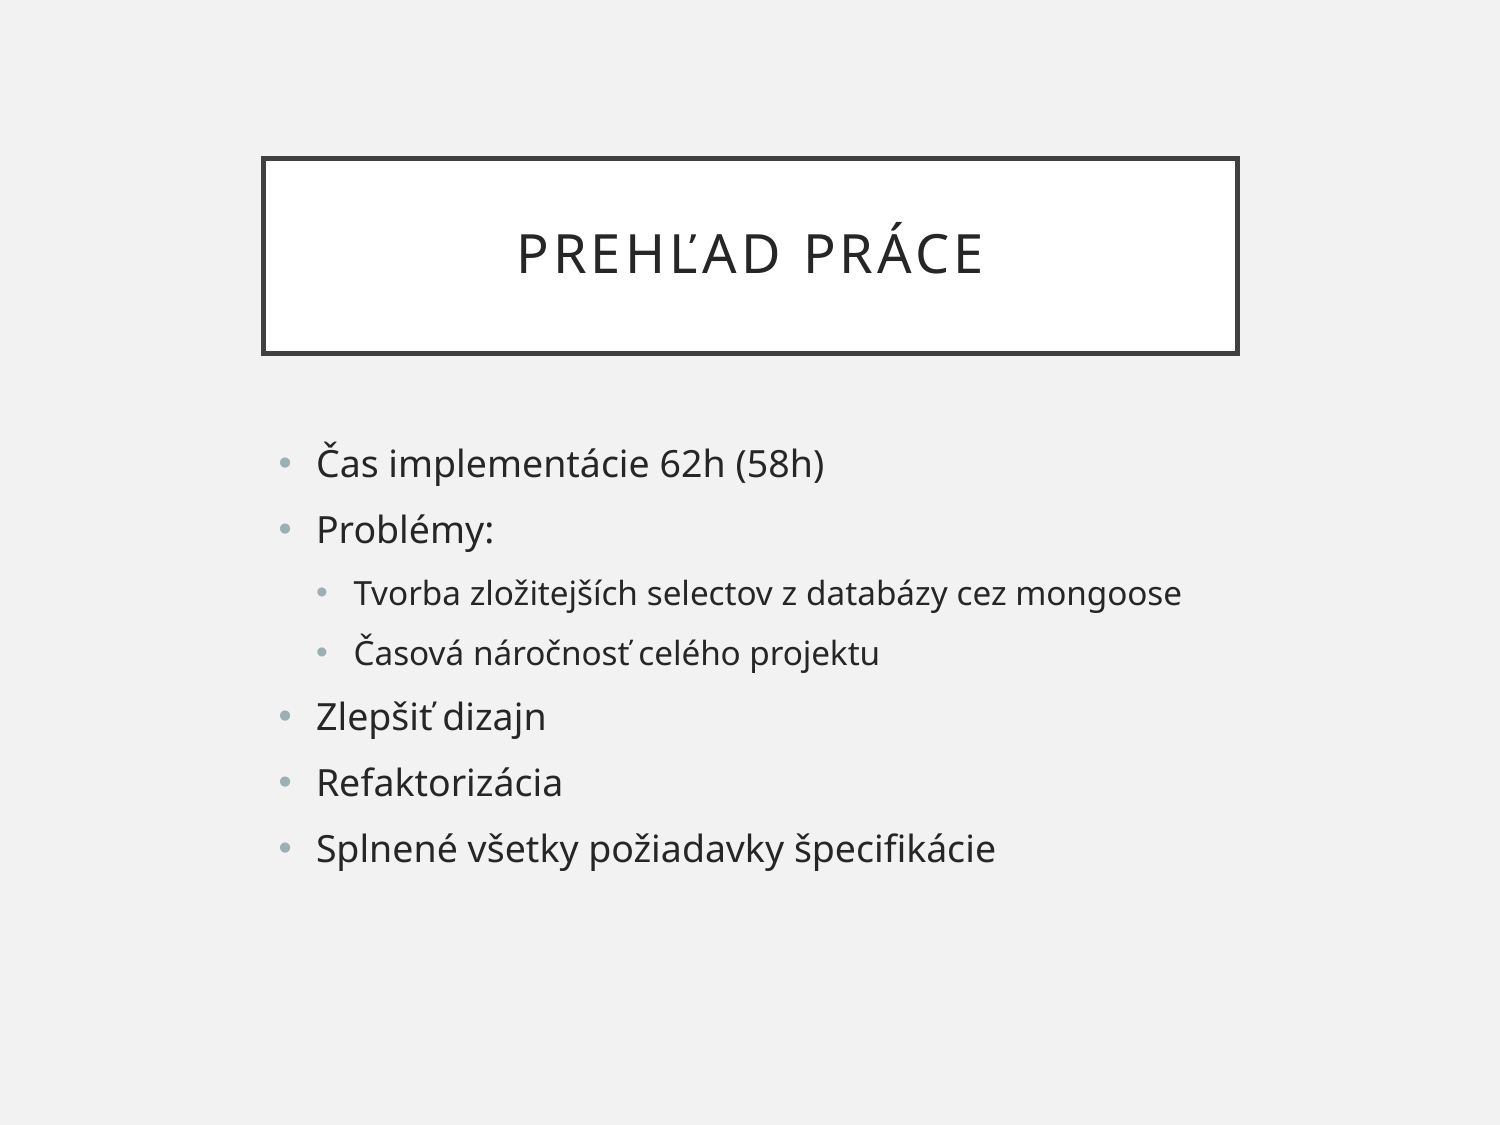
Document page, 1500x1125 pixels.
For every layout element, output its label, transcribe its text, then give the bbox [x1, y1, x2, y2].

title Prehľad práce [261, 156, 1240, 356]
list Čas implementácie 62h (58h) Problémy: Tvorba zložitejších selectov z databázy cez mongoose Časová náročnosť celého projektu Zlepšiť dizajn Refaktorizácia Splnené všetky požiadavky špecifikácie [263, 432, 1238, 994]
